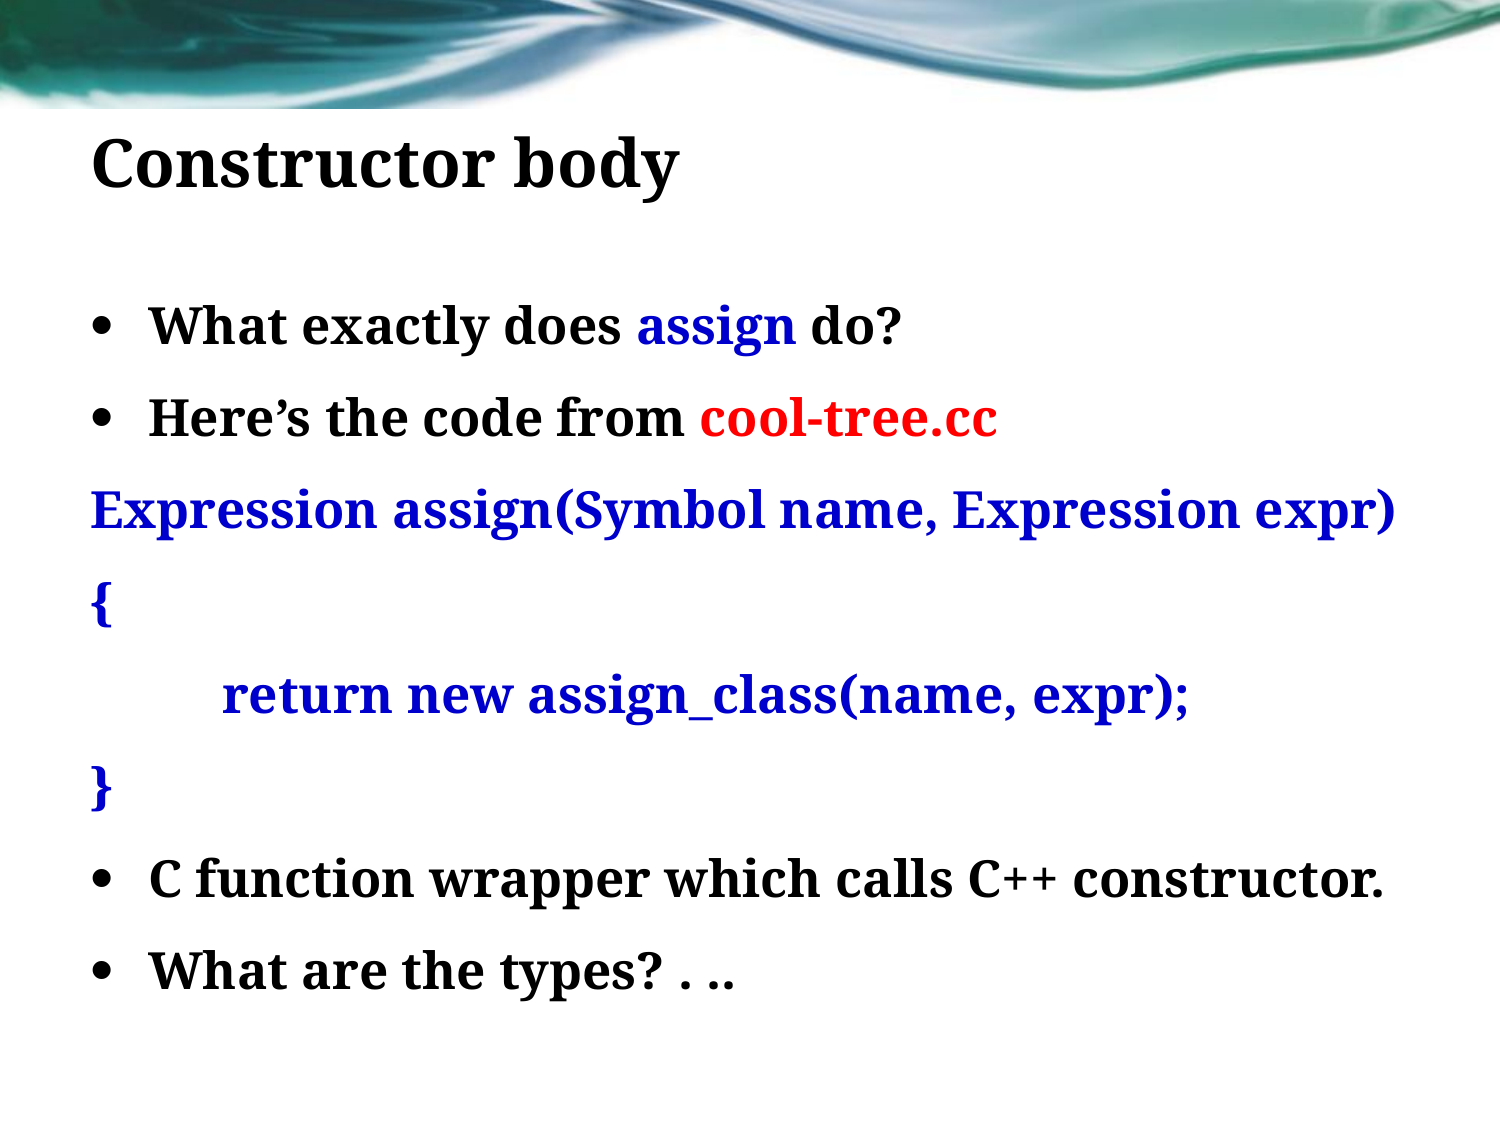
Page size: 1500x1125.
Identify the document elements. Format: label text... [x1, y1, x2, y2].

list What exactly does assign do? Here’s the code from cool-tree.cc Expression assign(Symbol name, Expression expr) { return new assign_class(name, expr); } C function wrapper which calls C++ constructor. What are the types? . .. [75, 255, 1425, 1047]
picture [0, 0, 1500, 109]
title Constructor body [75, 113, 1425, 255]
